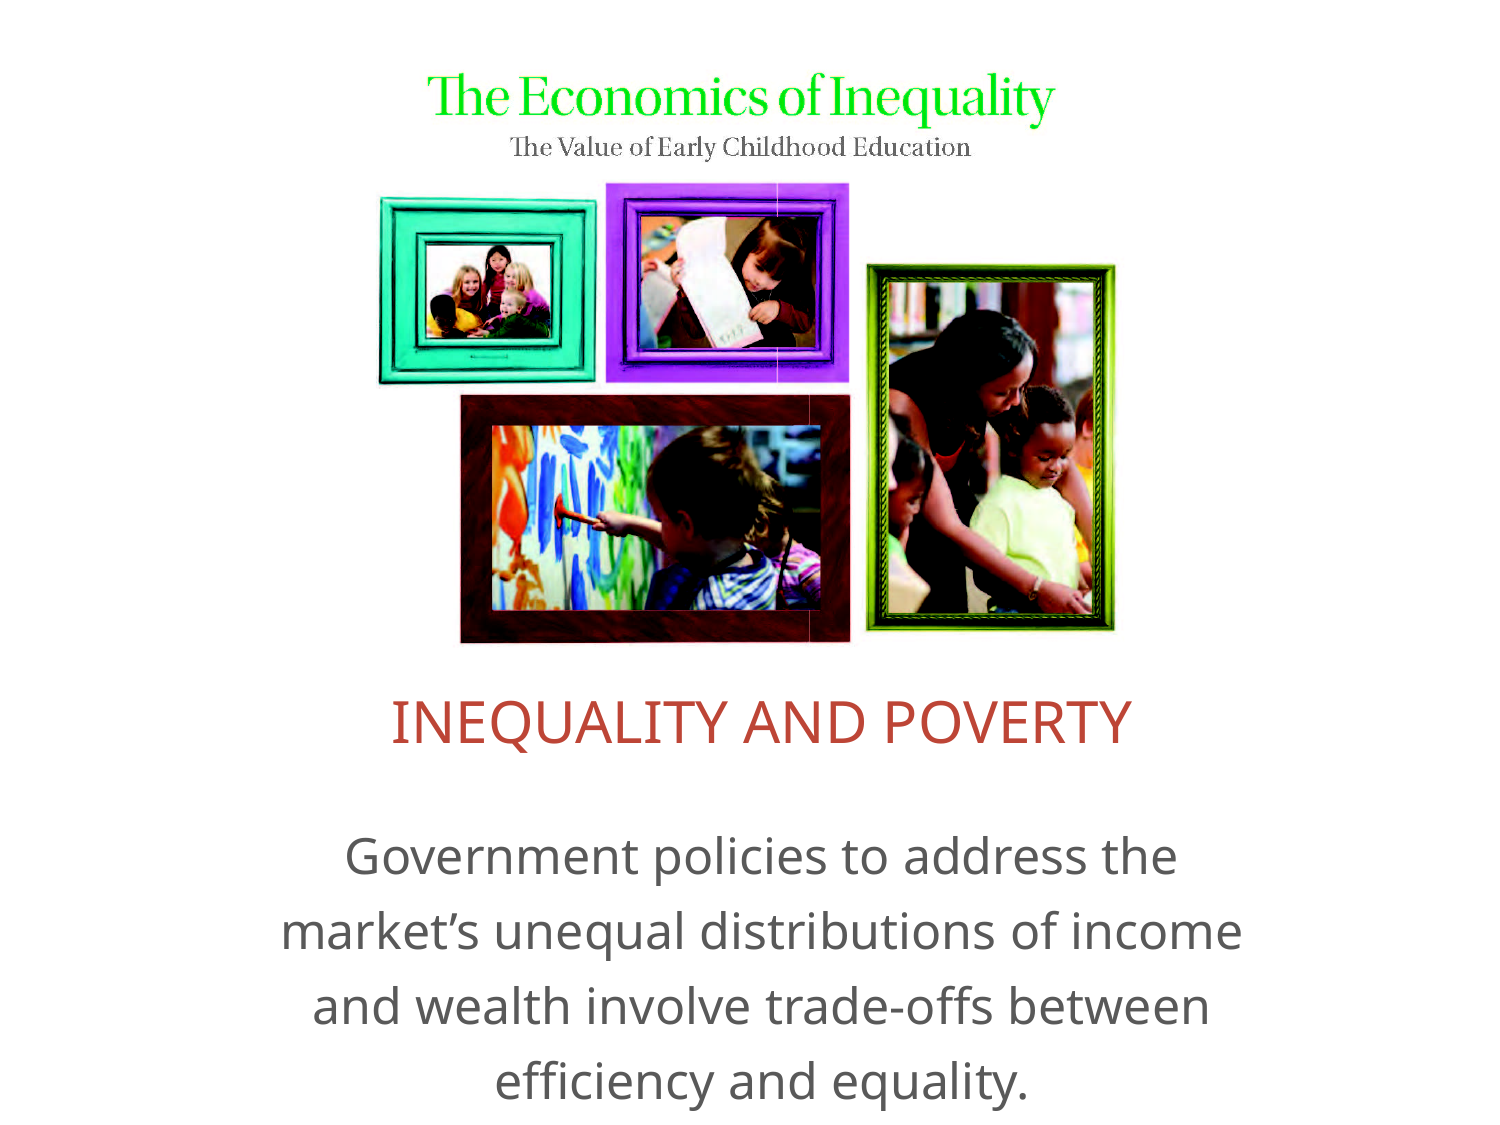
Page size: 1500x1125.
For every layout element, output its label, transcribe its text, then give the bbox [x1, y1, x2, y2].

subtitle Government policies to address the market’s unequal distributions of income and wealth involve trade-offs between efficiency and equality. [238, 801, 1286, 1056]
title INEQUALITY AND POVERTY [12, 599, 1500, 841]
picture [365, 57, 1135, 648]
